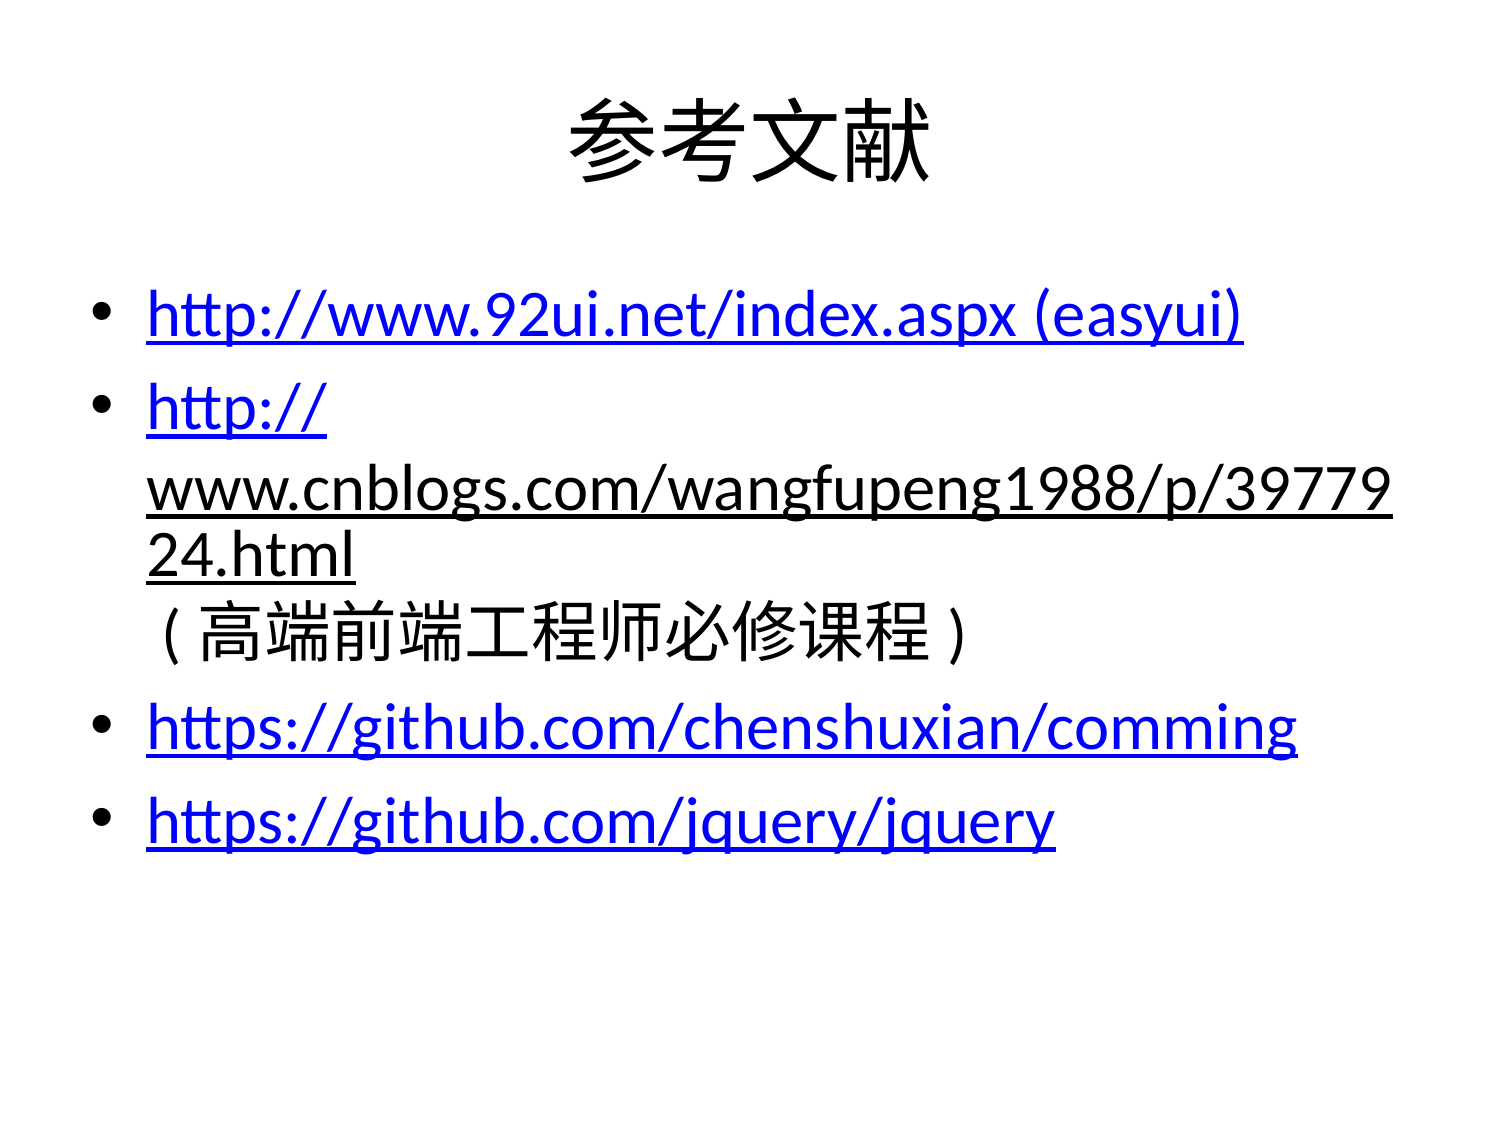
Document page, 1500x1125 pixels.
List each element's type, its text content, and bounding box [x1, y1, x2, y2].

list http://www.92ui.net/index.aspx (easyui) http://www.cnblogs.com/wangfupeng1988/p/3977924.html (高端前端工程师必修课程) https://github.com/chenshuxian/comming https://github.com/jquery/jquery [75, 262, 1425, 1005]
title 参考文献 [75, 45, 1425, 233]
